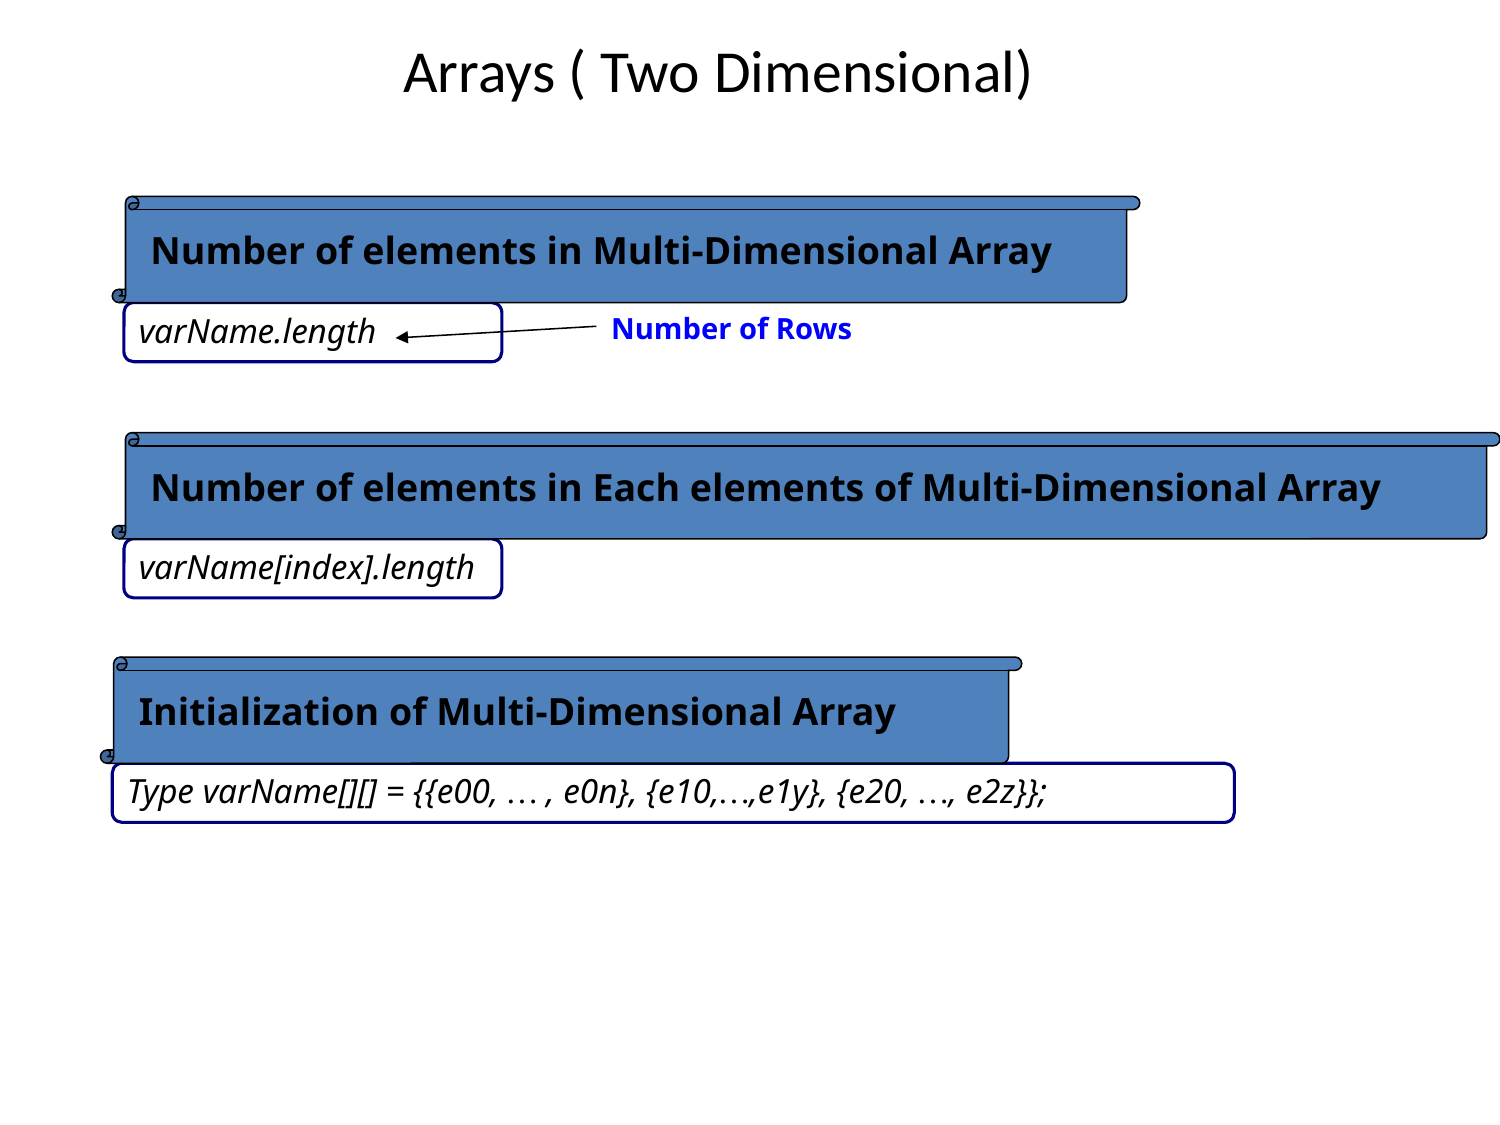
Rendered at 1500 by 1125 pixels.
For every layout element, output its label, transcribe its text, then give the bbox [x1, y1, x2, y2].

text_box Number of elements in Each elements of Multi-Dimensional Array [135, 456, 1471, 516]
text_box Initialization of Multi-Dimensional Array [123, 680, 987, 741]
text_box [126, 358, 500, 362]
text_box [395, 326, 597, 344]
text_box Type varName[][] = {{e00, … , e0n}, {e10,…,e1y}, {e20, …, e2z}}; [112, 763, 1199, 818]
text_box varName.length [123, 303, 559, 358]
text_box [112, 196, 1140, 303]
title Arrays ( Two Dimensional) [112, 24, 1325, 113]
text_box varName[index].length [123, 539, 559, 594]
text_box Number of Rows [596, 302, 1128, 353]
text_box Number of elements in Multi-Dimensional Array [135, 219, 1081, 280]
text_box [125, 594, 500, 598]
text_box [112, 432, 1500, 539]
text_box [100, 657, 1022, 764]
text_box [113, 763, 1235, 823]
